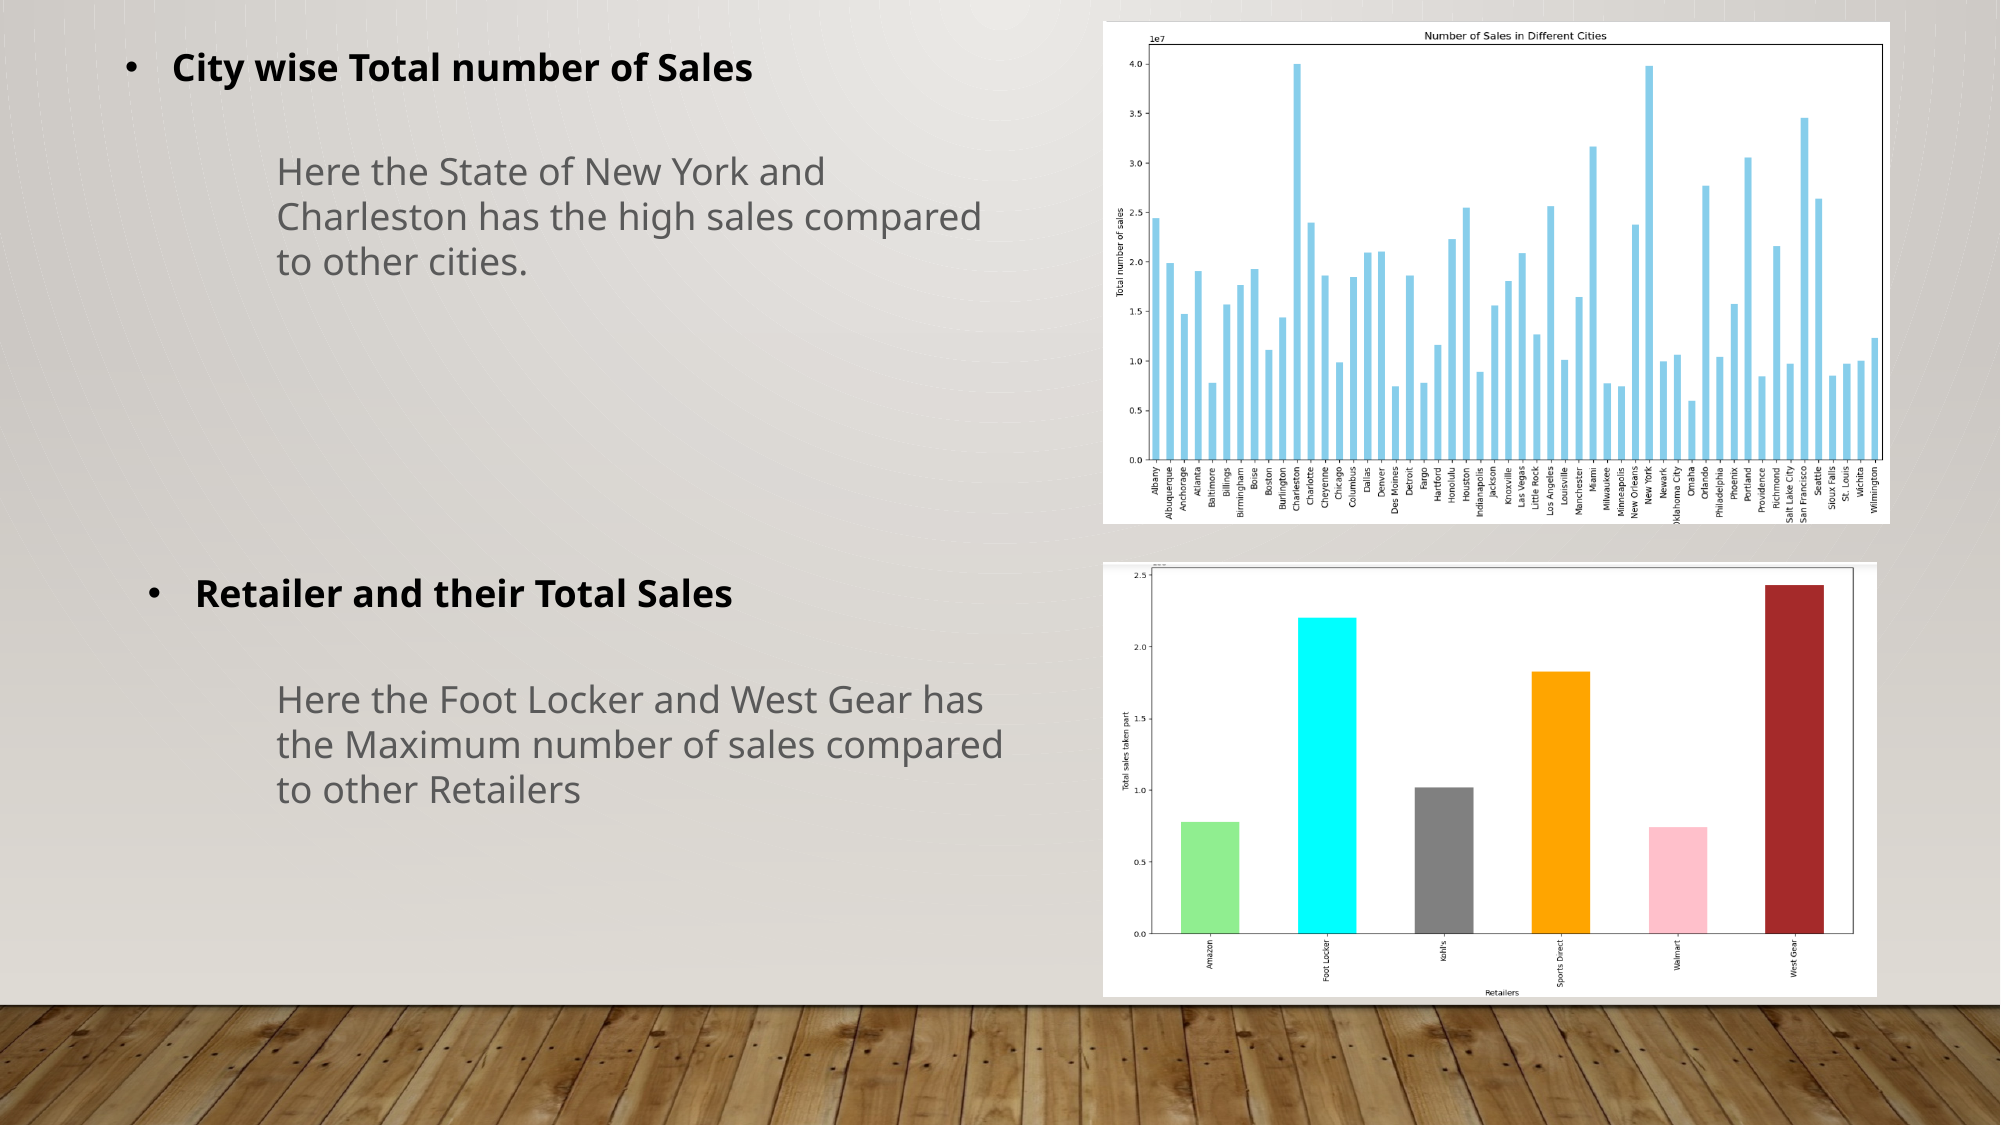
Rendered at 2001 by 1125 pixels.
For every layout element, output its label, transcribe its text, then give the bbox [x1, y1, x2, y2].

text_box Retailer and their Total Sales [133, 562, 920, 623]
picture [1102, 562, 1877, 997]
picture [1102, 21, 1890, 525]
text_box City wise Total number of Sales [110, 36, 897, 97]
picture [0, 1005, 2000, 1125]
text_box Here the State of New York and Charleston has the high sales compared to other cities. [261, 140, 1018, 291]
text_box Here the Foot Locker and West Gear has the Maximum number of sales compared to other Retailers [261, 668, 1059, 819]
